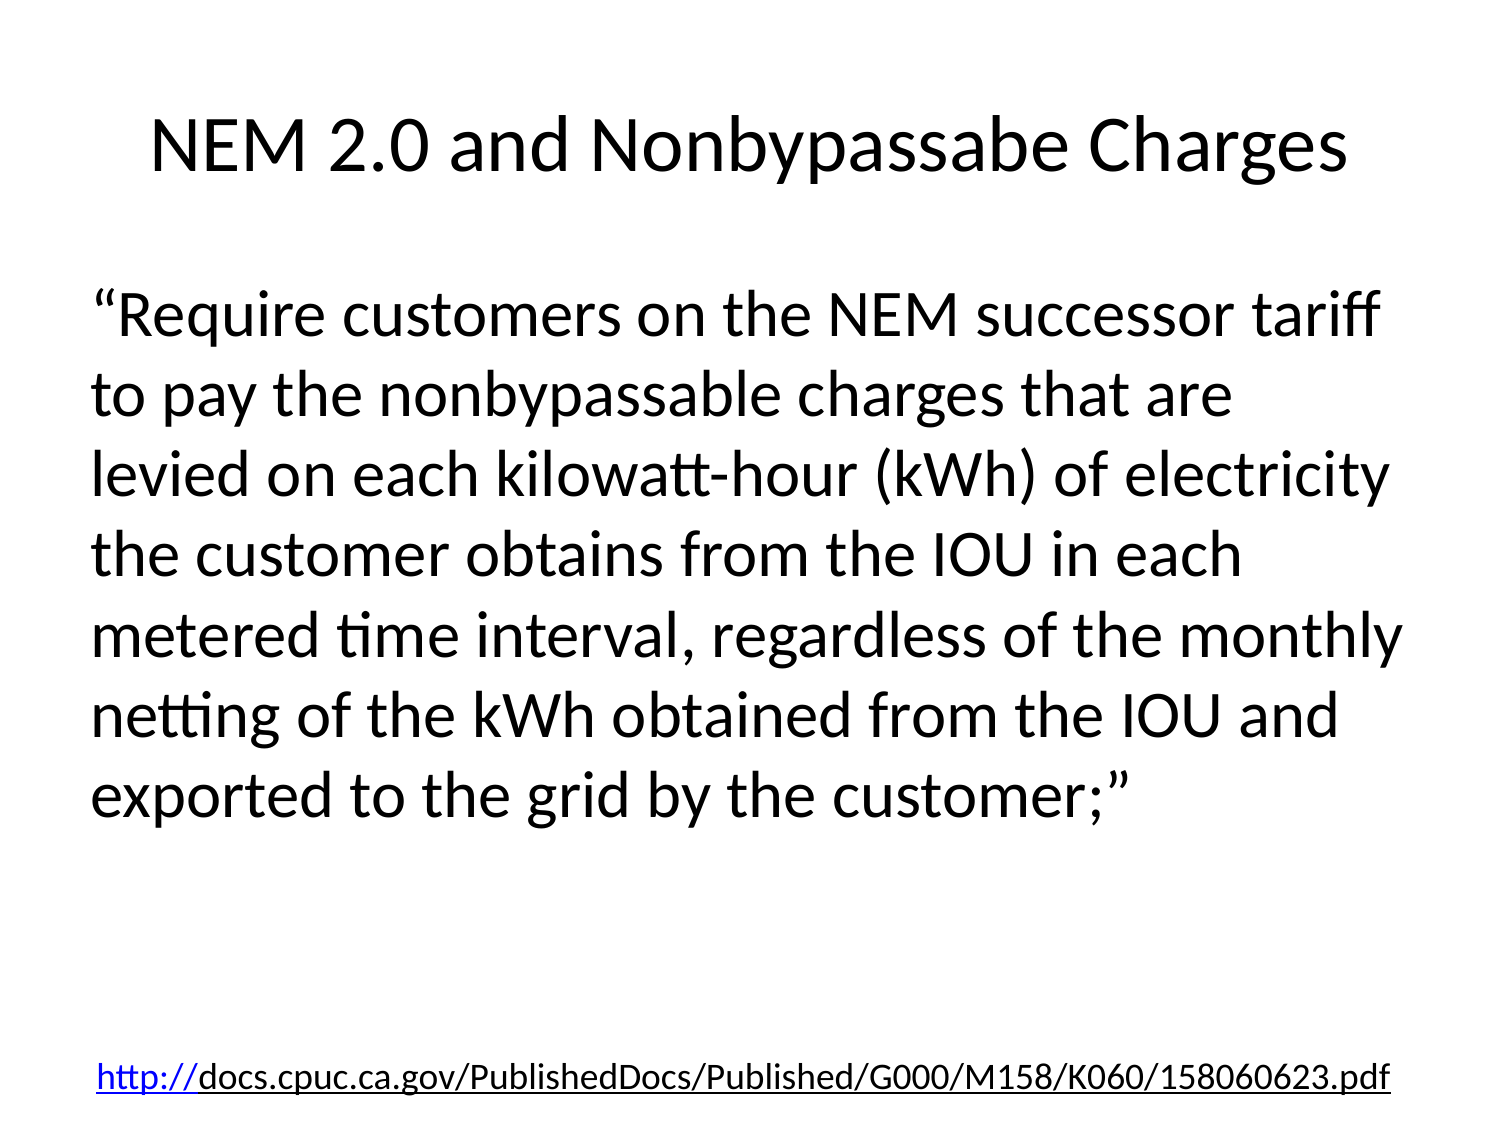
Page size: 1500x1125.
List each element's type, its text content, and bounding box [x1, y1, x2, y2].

list “Require customers on the NEM successor tariff to pay the nonbypassable charges that are levied on each kilowatt-hour (kWh) of electricity the customer obtains from the IOU in each metered time interval, regardless of the monthly netting of the kWh obtained from the IOU and exported to the grid by the customer;” [75, 262, 1425, 1005]
title NEM 2.0 and Nonbypassabe Charges [75, 45, 1425, 233]
text_box http://docs.cpuc.ca.gov/PublishedDocs/Published/G000/M158/K060/158060623.pdf [81, 1044, 1415, 1105]
